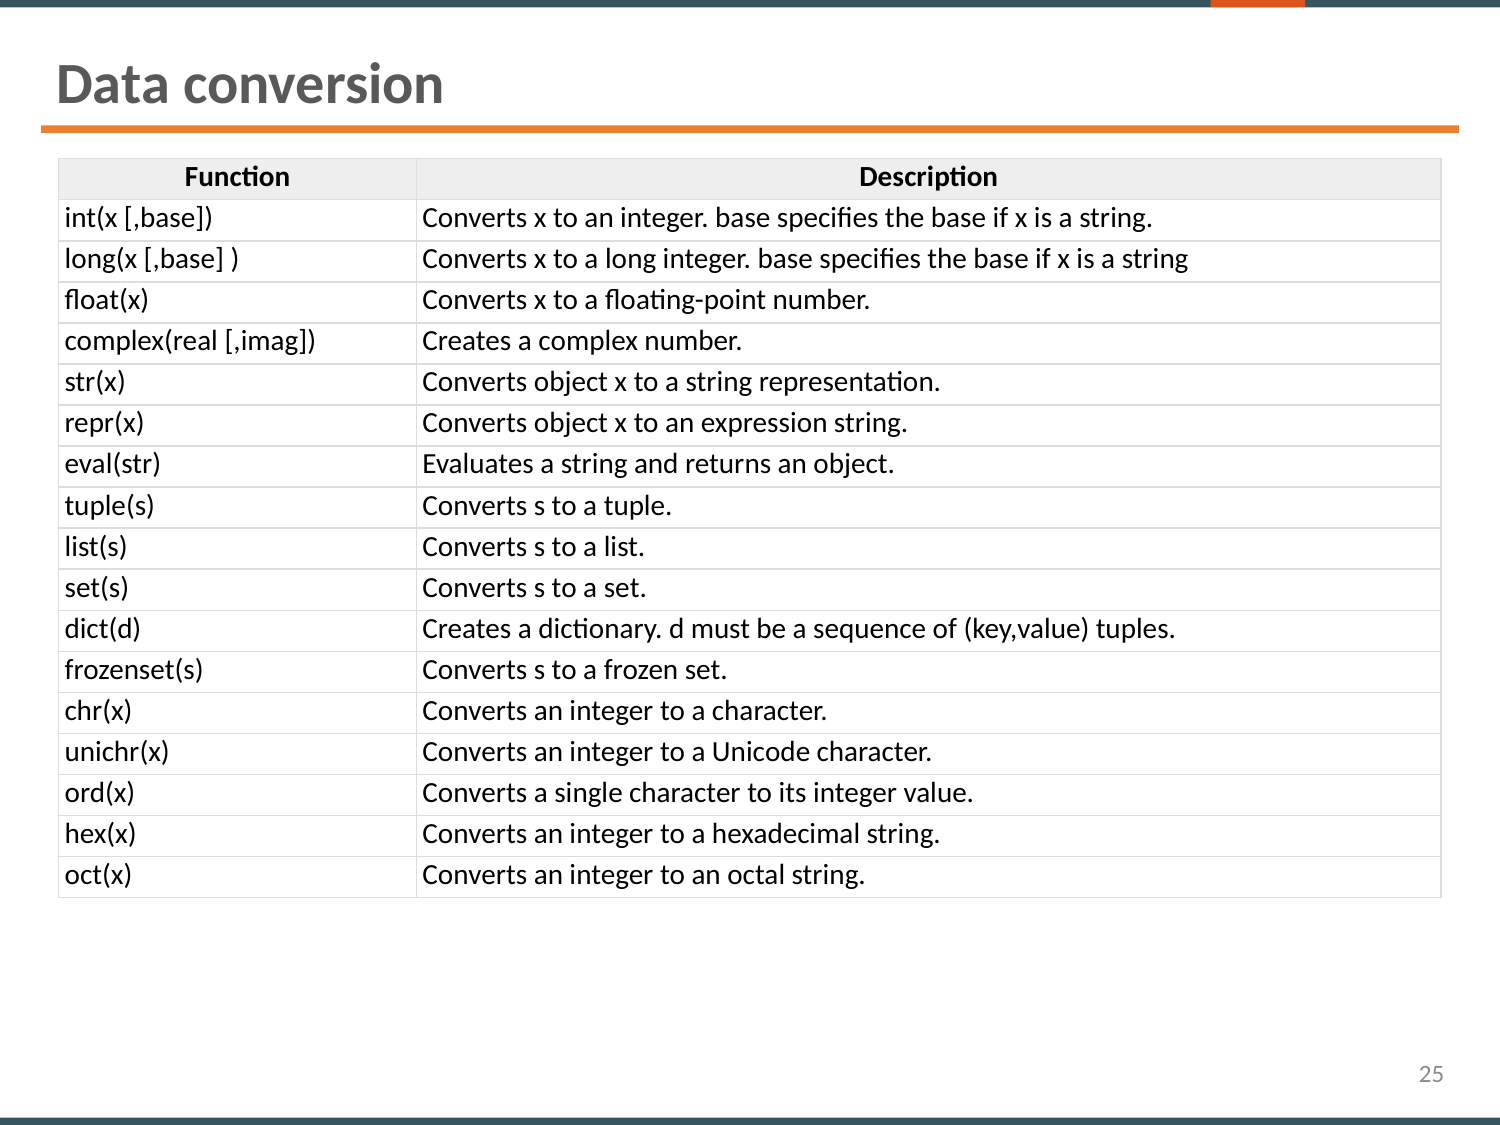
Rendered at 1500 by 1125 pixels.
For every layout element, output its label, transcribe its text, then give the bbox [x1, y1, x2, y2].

table_cell repr(x) [59, 406, 416, 445]
table_cell int(x [,base]) [59, 200, 416, 240]
table_cell oct(x) [59, 857, 416, 897]
table_cell Converts x to a floating-point number. [417, 283, 1440, 322]
table_cell complex(real [,imag]) [59, 324, 416, 363]
table_cell Evaluates a string and returns an object. [417, 447, 1440, 486]
table_cell Creates a complex number. [417, 324, 1440, 363]
table_cell chr(x) [59, 693, 416, 733]
table_cell Converts x to an integer. base specifies the base if x is a string. [417, 200, 1440, 240]
table_cell str(x) [59, 365, 416, 404]
table_cell tuple(s) [59, 488, 416, 527]
table_cell Converts x to a long integer. base specifies the base if x is a string [417, 242, 1440, 281]
table_cell Converts an integer to a character. [417, 693, 1440, 733]
table_cell Converts a single character to its integer value. [417, 775, 1440, 815]
table_header Description [417, 159, 1440, 199]
list Data conversion [41, 45, 1459, 125]
table_cell hex(x) [59, 816, 416, 856]
table_cell Converts s to a tuple. [417, 488, 1440, 527]
table_cell Converts an integer to an octal string. [417, 857, 1440, 897]
table_cell long(x [,base] ) [59, 242, 416, 281]
table_cell Converts object x to a string representation. [417, 365, 1440, 404]
table_cell list(s) [59, 529, 416, 568]
table_cell Converts s to a list. [417, 529, 1440, 568]
table_cell eval(str) [59, 447, 416, 486]
table_cell float(x) [59, 283, 416, 322]
table_cell dict(d) [59, 611, 416, 651]
table_cell set(s) [59, 570, 416, 610]
table_cell Converts object x to an expression string. [417, 406, 1440, 445]
slide_number 25 [1121, 1042, 1460, 1103]
table_cell Creates a dictionary. d must be a sequence of (key,value) tuples. [417, 611, 1440, 651]
table_cell Converts s to a set. [417, 570, 1440, 610]
table_cell Converts an integer to a Unicode character. [417, 734, 1440, 774]
table_cell Converts s to a frozen set. [417, 652, 1440, 692]
table_cell unichr(x) [59, 734, 416, 774]
table_cell Converts an integer to a hexadecimal string. [417, 816, 1440, 856]
table_cell ord(x) [59, 775, 416, 815]
table_cell frozenset(s) [59, 652, 416, 692]
table_header Function [59, 159, 416, 199]
